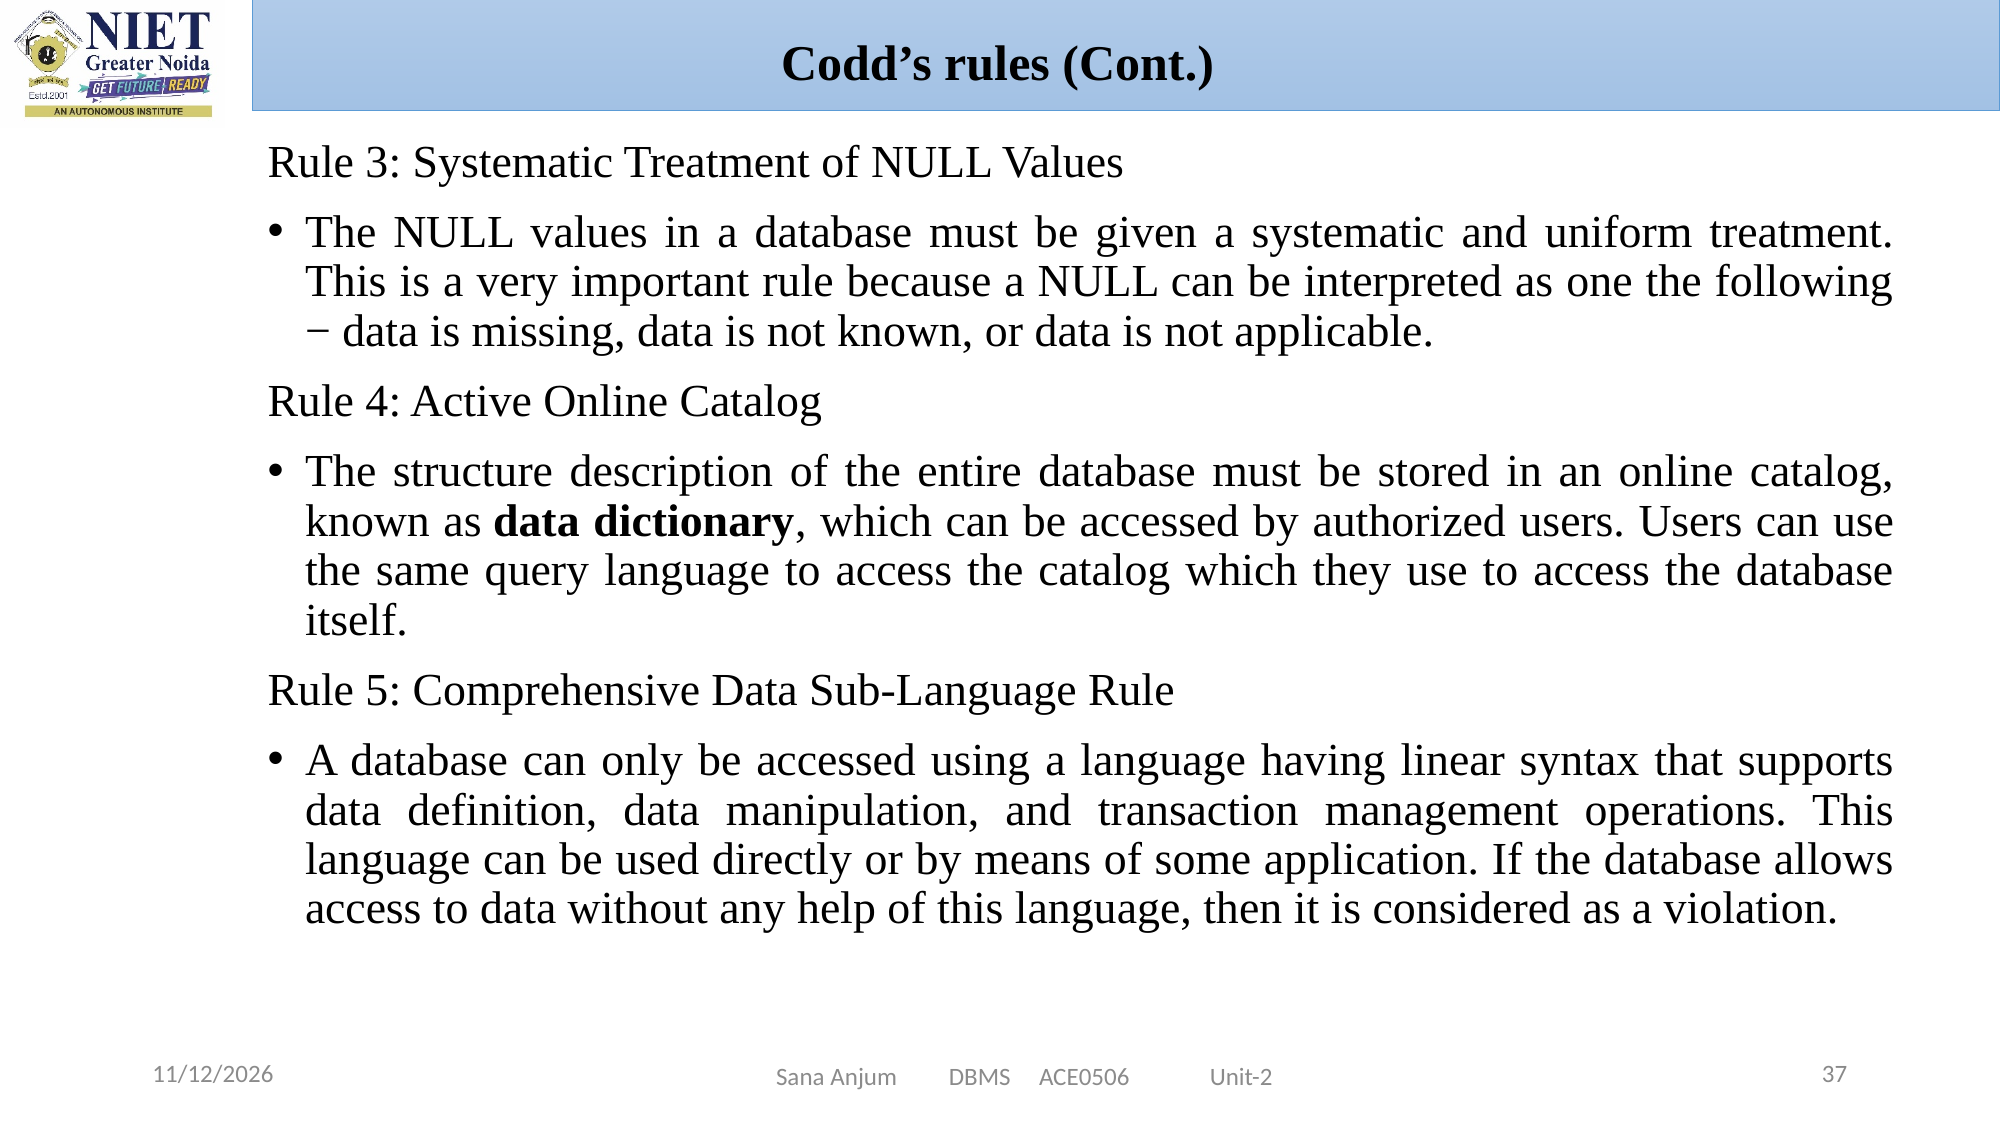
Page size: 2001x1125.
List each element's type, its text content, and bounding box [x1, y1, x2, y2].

picture [0, 0, 225, 128]
text_box Codd’s rules (Cont.) [252, 0, 2000, 111]
slide_number 37 [1412, 1042, 1863, 1103]
list Rule 3: Systematic Treatment of NULL Values The NULL values in a database must be given a systematic and uniform treatment. This is a very important rule because a NULL can be interpreted as one the following − data is missing, data is not known, or data is not applicable. Rule 4: Active Online Catalog The structure description of the entire database must be stored in an online catalog, known as data dictionary, which can be accessed by authorized users. Users can use the same query language to access the catalog which they use to access the database itself. Rule 5: Comprehensive Data Sub-Language Rule A database can only be accessed using a language having linear syntax that supports data definition, data manipulation, and transaction management operations. This language can be used directly or by means of some application. If the database allows access to data without any help of this language, then it is considered as a violation. [252, 129, 1910, 1125]
footer Sana Anjum DBMS ACE0506 Unit-2 [525, 1045, 1525, 1106]
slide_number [137, 1042, 588, 1103]
